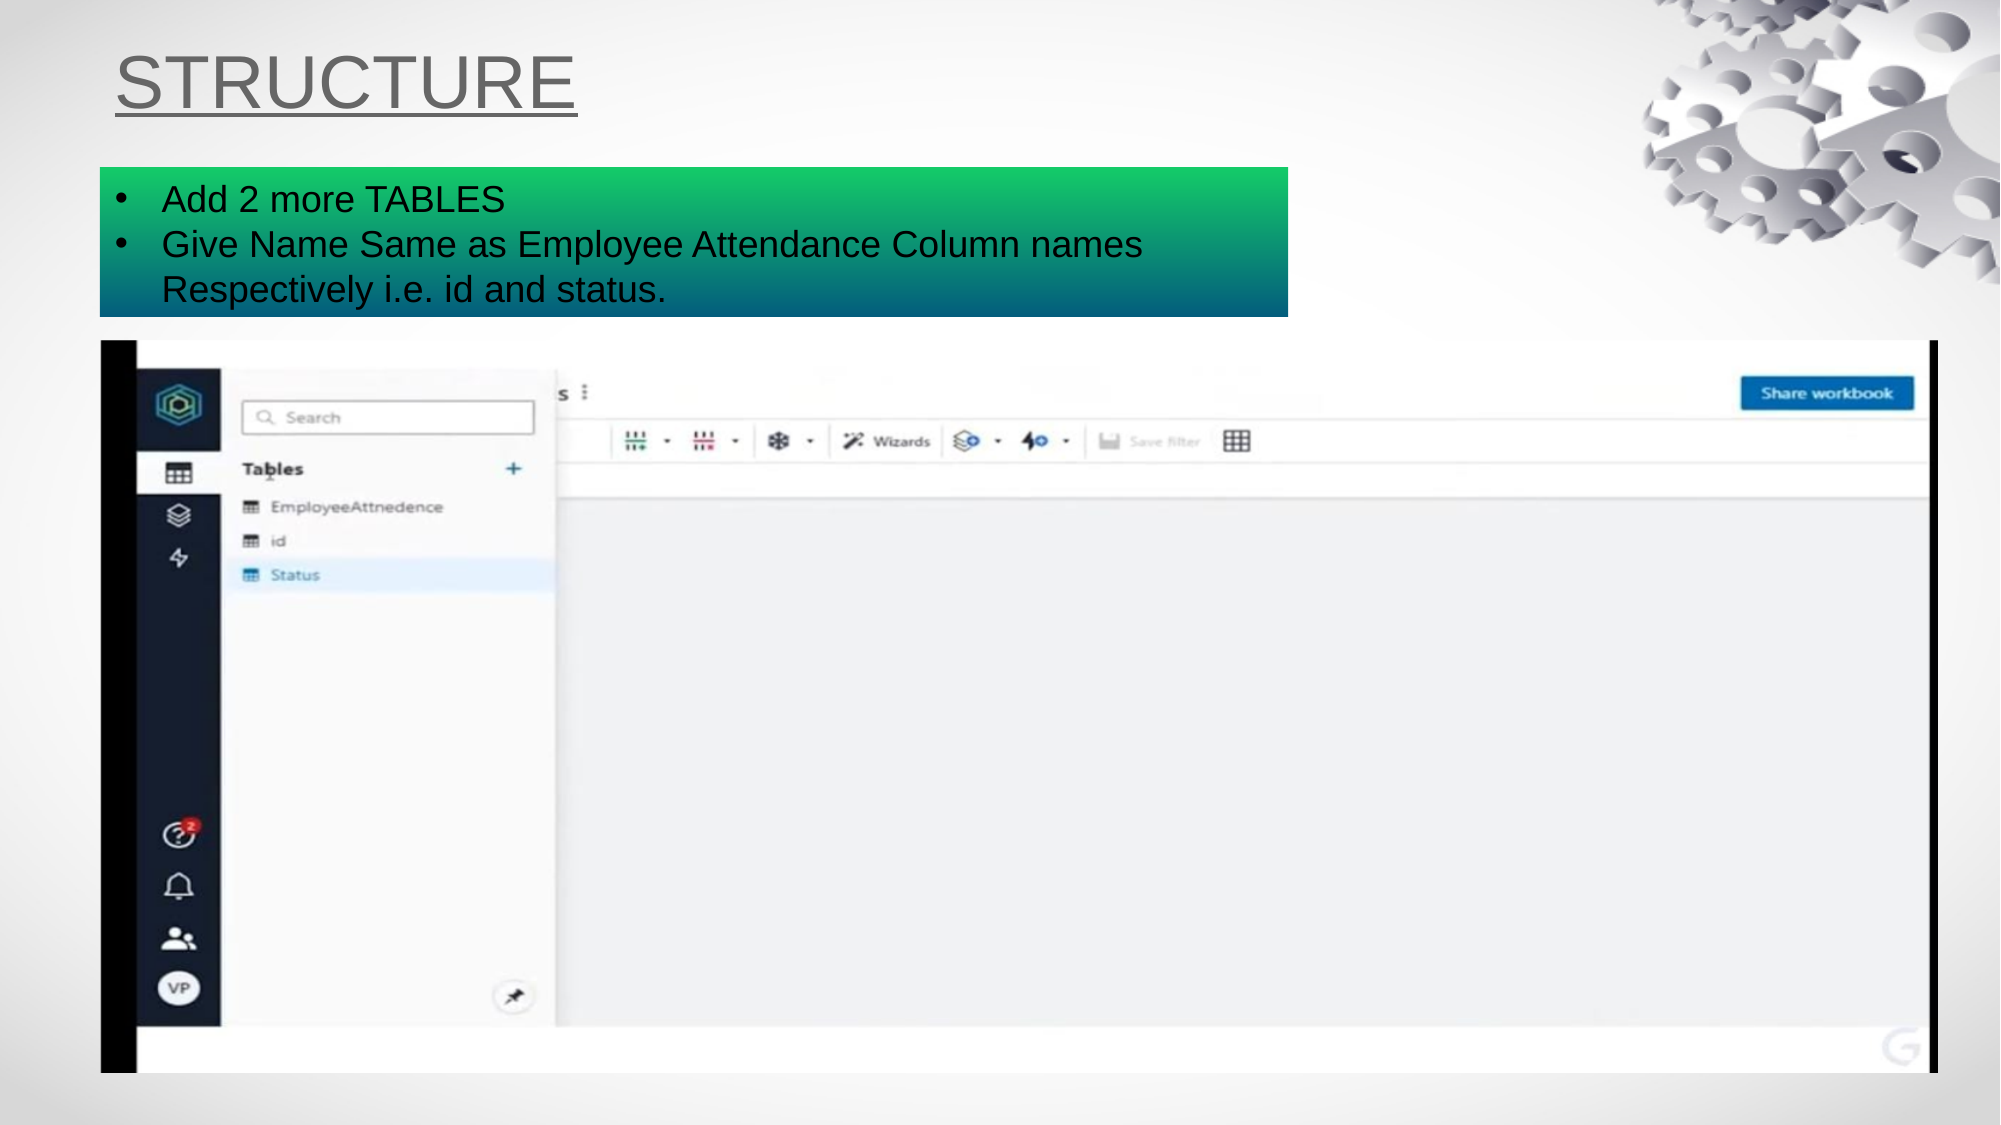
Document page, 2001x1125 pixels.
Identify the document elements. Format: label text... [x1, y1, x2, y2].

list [652, 0, 1385, 1125]
text_box Add 2 more TABLES Give Name Same as Employee Attendance Column names Respectively i.e. id and status. [99, 167, 652, 317]
picture [1385, 0, 2000, 1125]
title STRUCTURE [1385, 30, 1901, 127]
picture [0, 0, 652, 1125]
title STRUCTURE [99, 30, 652, 127]
